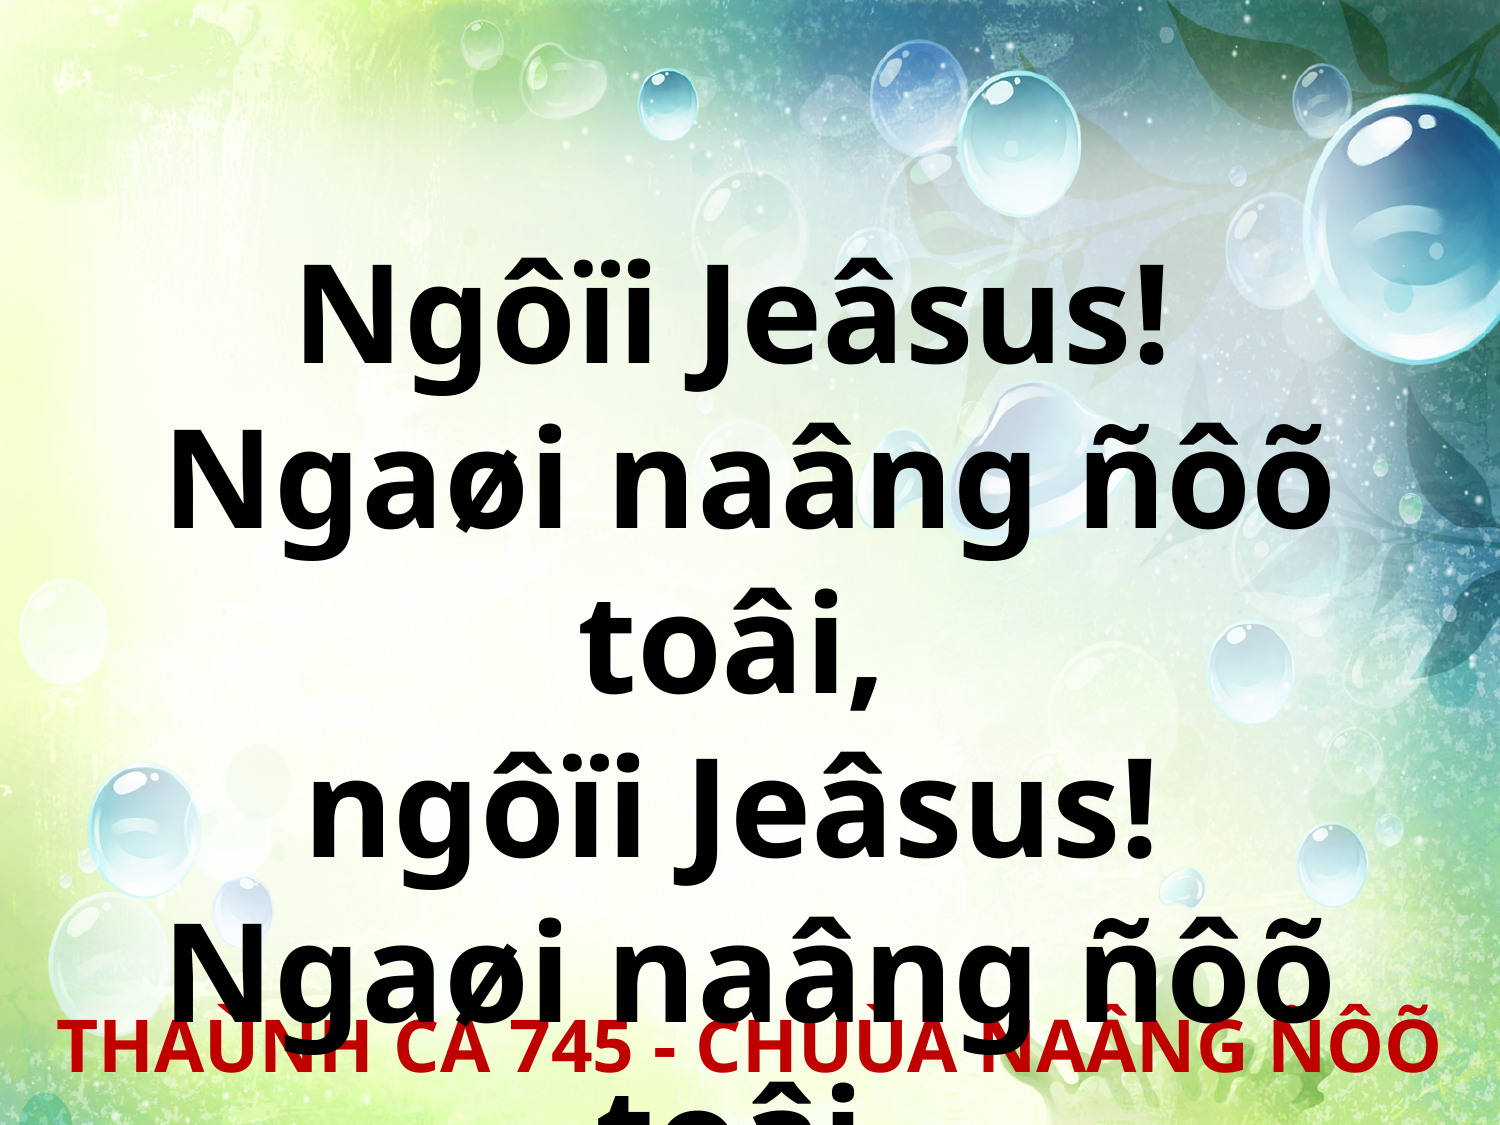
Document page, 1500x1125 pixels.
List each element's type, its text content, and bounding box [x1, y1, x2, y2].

picture [0, 0, 1500, 218]
text_box Ngôïi Jeâsus! Ngaøi naâng ñôõ toâi, ngôïi Jeâsus! Ngaøi naâng ñôõ toâi. [0, 218, 1500, 1125]
